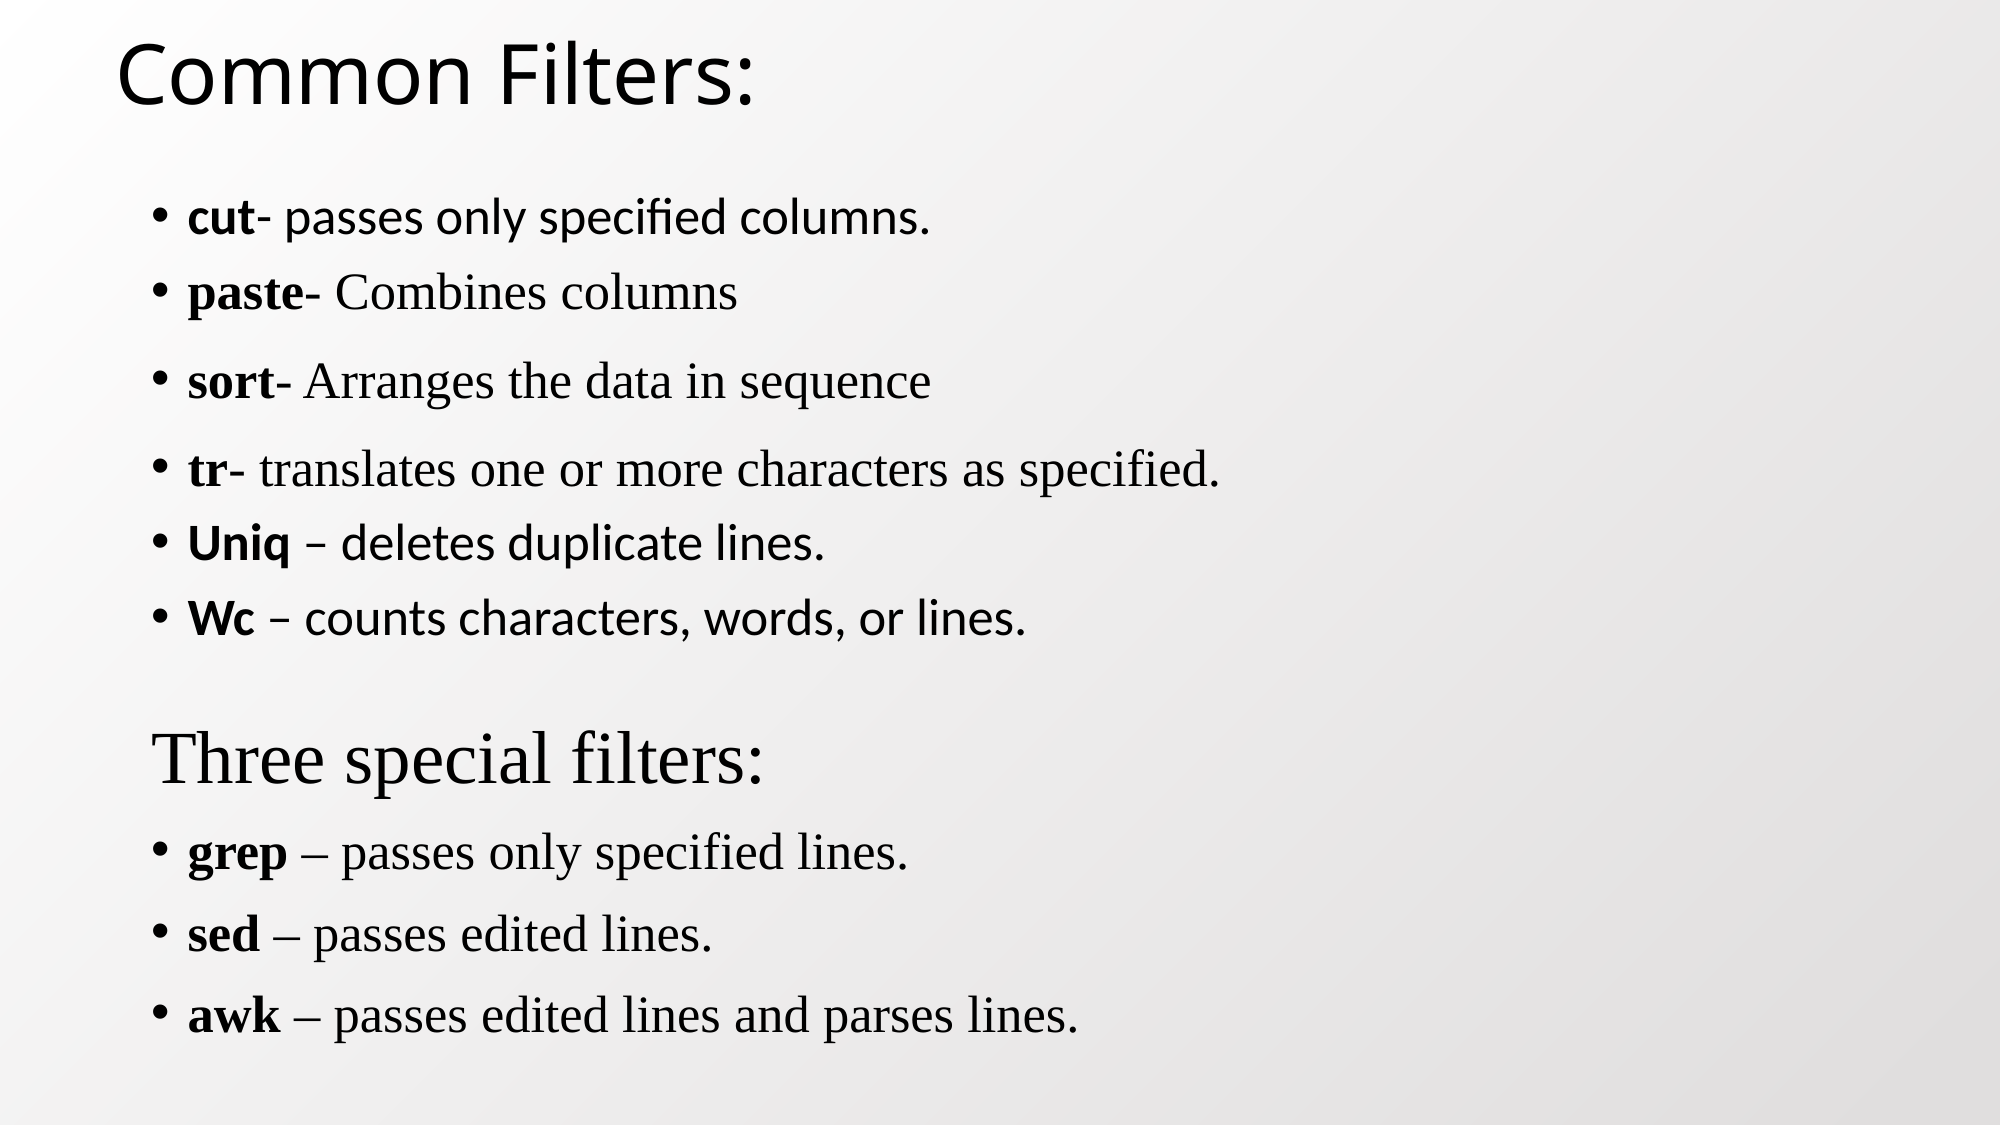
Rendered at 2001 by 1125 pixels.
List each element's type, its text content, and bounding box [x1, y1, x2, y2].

list cut- passes only specified columns. paste- Combines columns sort- Arranges the data in sequence tr- translates one or more characters as specified. Uniq – deletes duplicate lines. Wc – counts characters, words, or lines. Three special filters: grep – passes only specified lines. sed – passes edited lines. awk – passes edited lines and parses lines. [136, 181, 1862, 1061]
title Common Filters: [100, 1, 775, 153]
